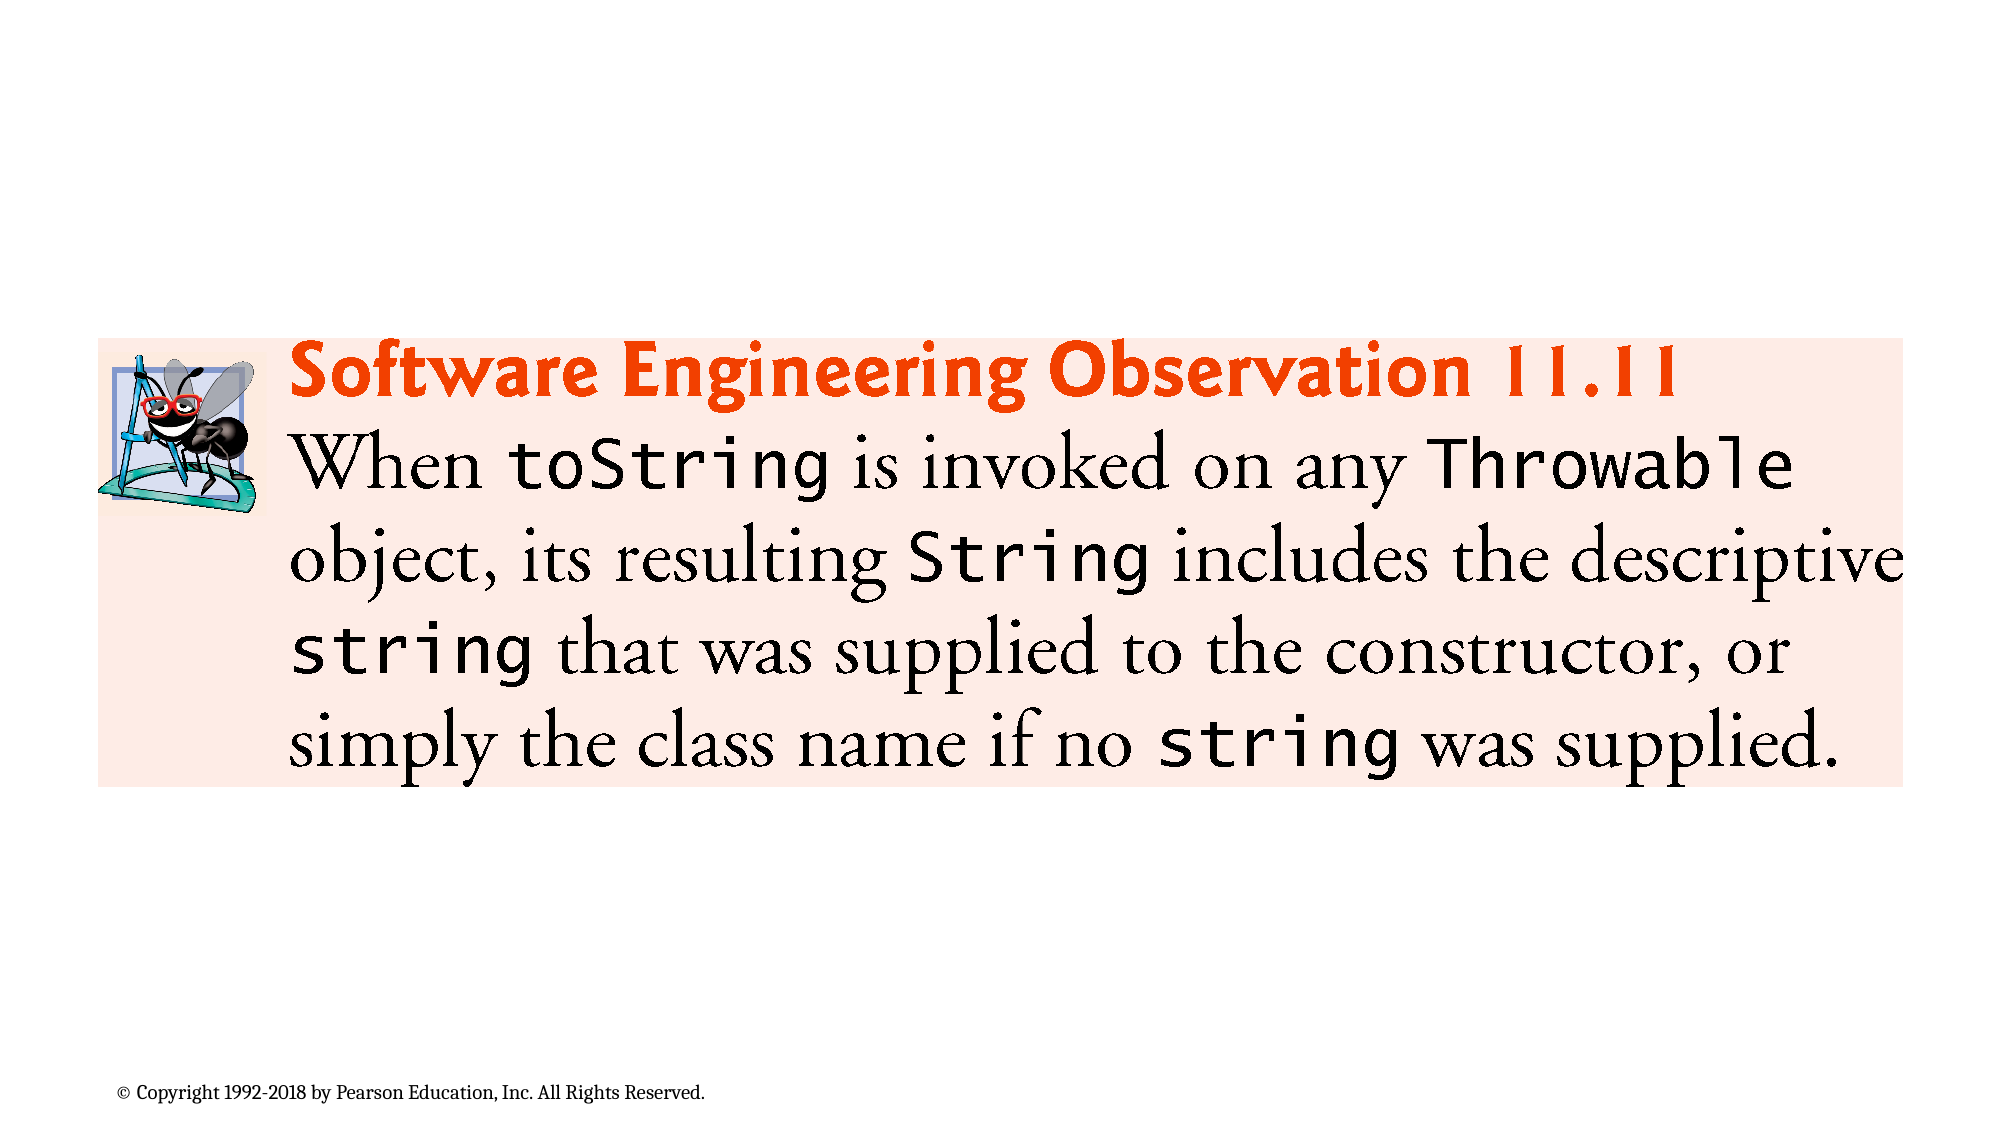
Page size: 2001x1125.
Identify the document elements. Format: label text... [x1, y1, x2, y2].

footer © Copyright 1992-2018 by Pearson Education, Inc. All Rights Reserved. [99, 1051, 1473, 1112]
picture [0, 240, 2000, 885]
